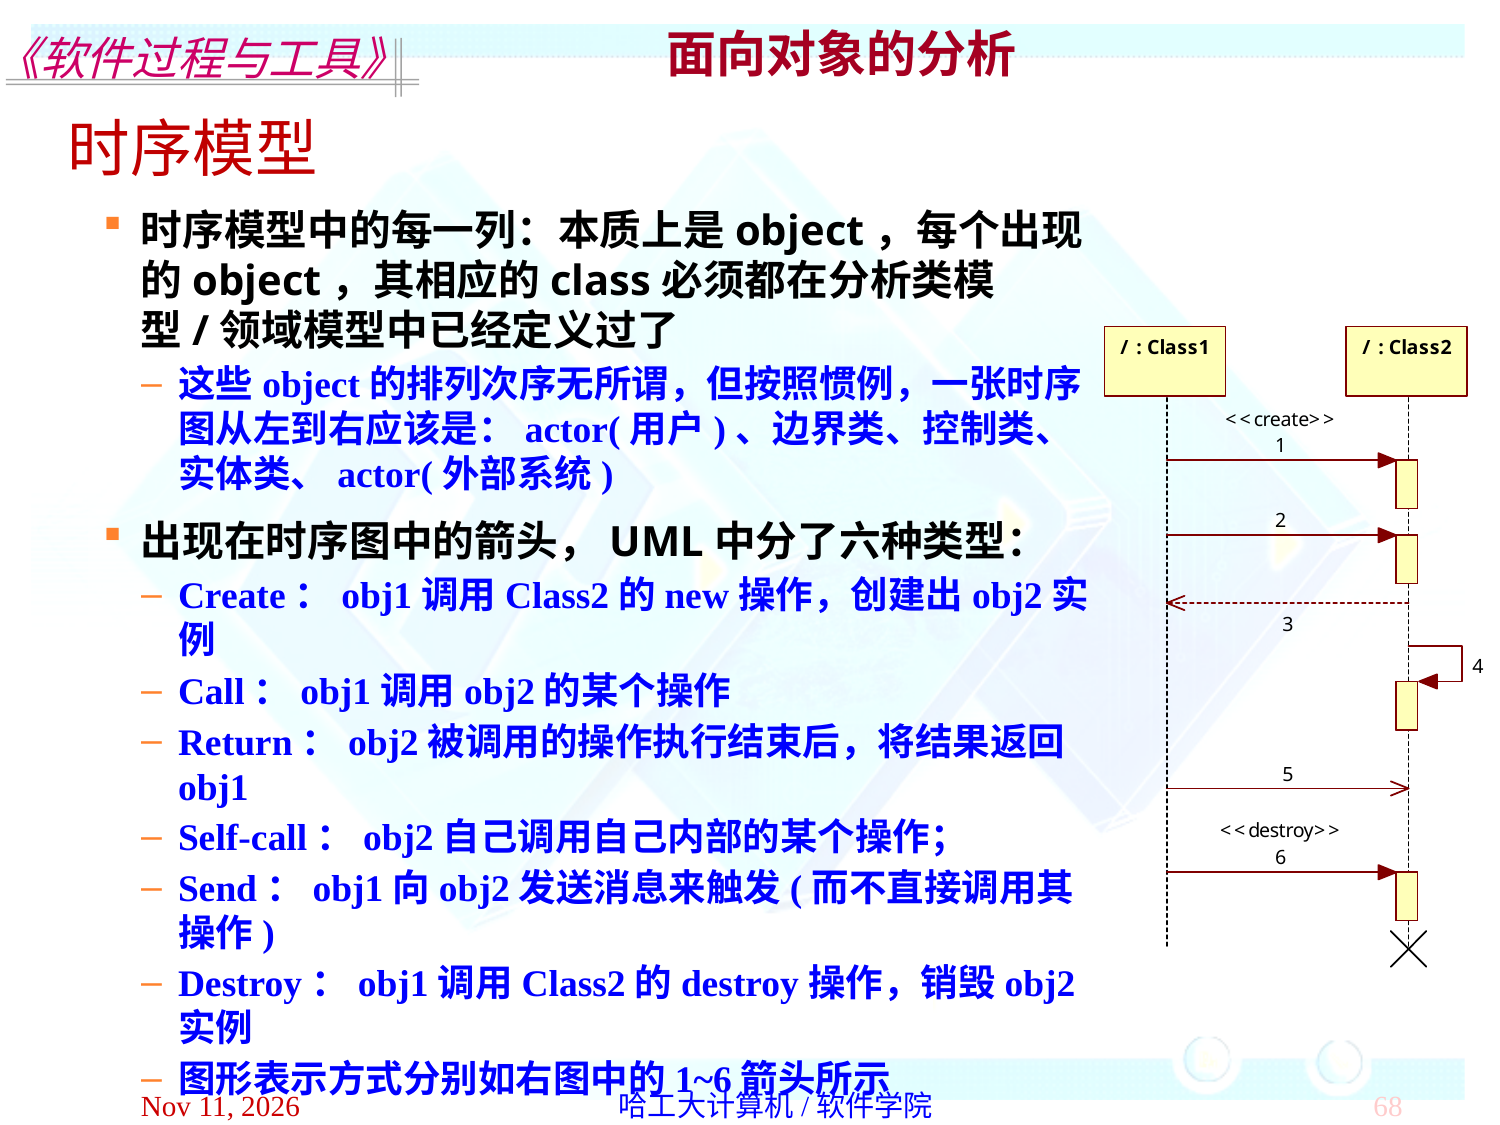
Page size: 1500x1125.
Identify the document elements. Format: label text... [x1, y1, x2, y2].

text_box 时序模型 [53, 101, 1447, 209]
text_box 时序模型中的每一列：本质上是object，每个出现的object，其相应的class必须都在分析类模型/领域模型中已经定义过了 这些object的排列次序无所谓，但按照惯例，一张时序图从左到右应该是：actor(用户)、边界类、控制类、实体类、actor(外部系统) 出现在时序图中的箭头，UML中分了六种类型： Create：obj1调用Class2的new操作，创建出obj2实例 Call：obj1调用obj2的某个操作 Return：obj2被调用的操作执行结束后，将结果返回obj1 Self-call：obj2自己调用自己内部的某个操作； Send：obj1向obj2发送消息来触发(而不直接调用其操作) Destroy：obj1调用Class2的destroy操作，销毁obj2实例 图形表示方式分别如右图中的1~6箭头所示 [88, 196, 1105, 1035]
text_box 面向对象的分析 [389, 15, 1294, 90]
picture [1068, 290, 1500, 985]
